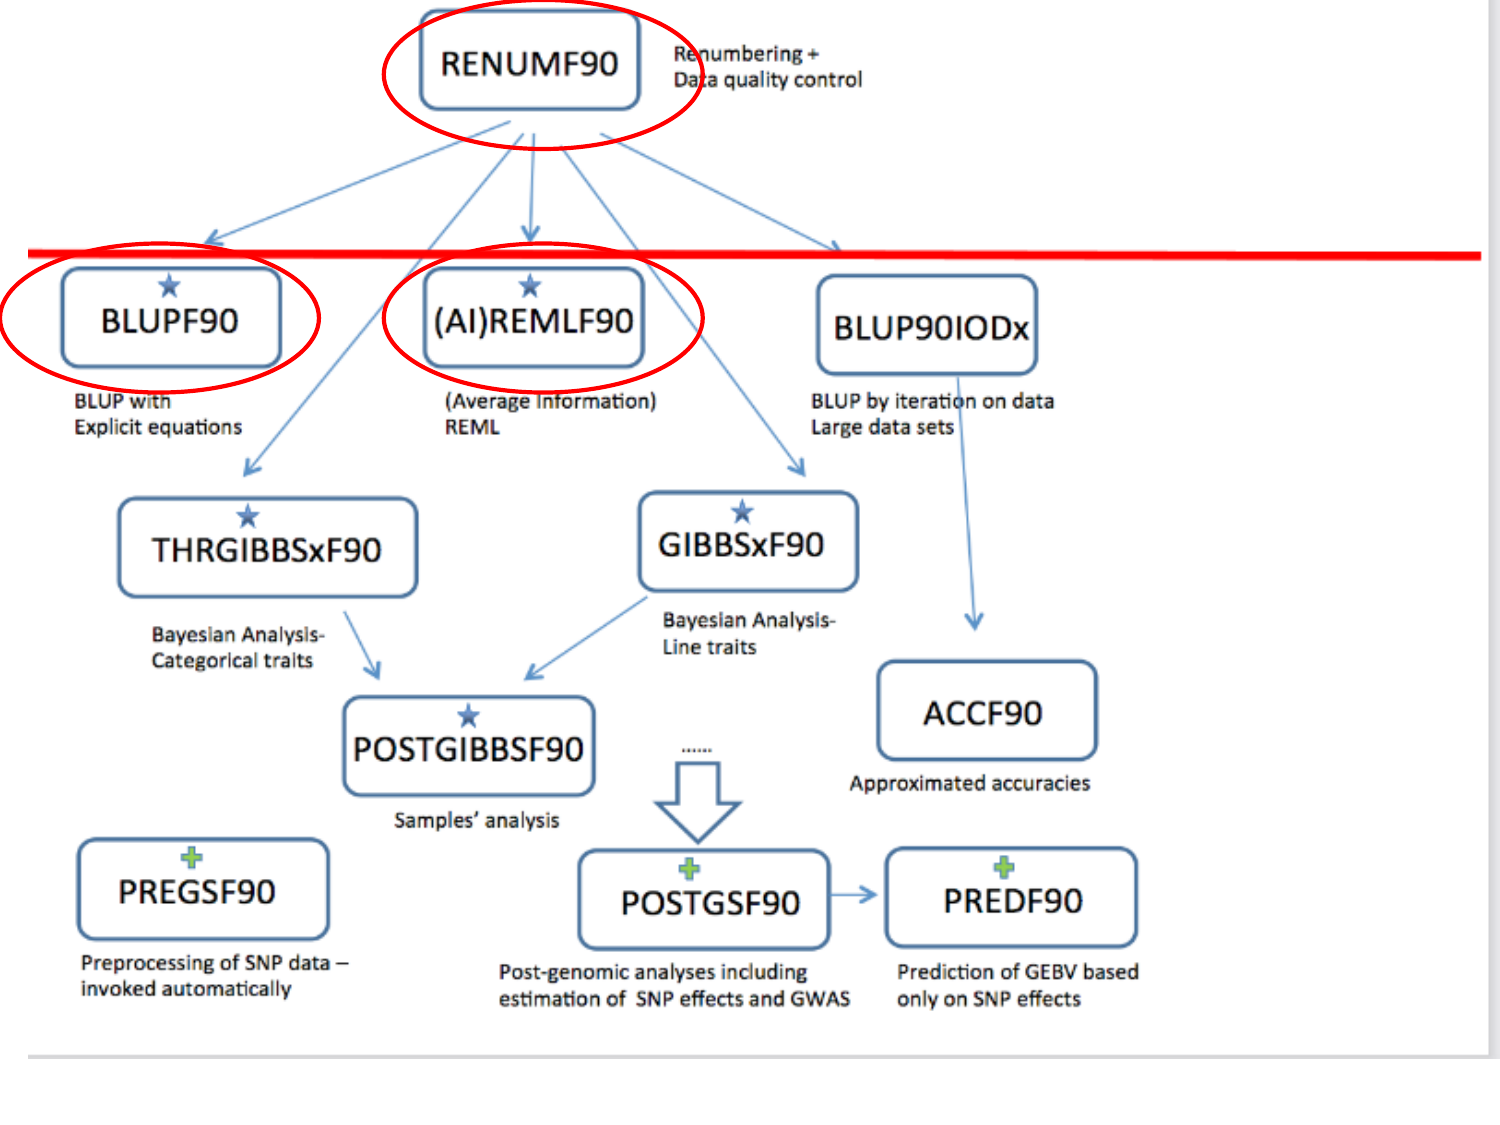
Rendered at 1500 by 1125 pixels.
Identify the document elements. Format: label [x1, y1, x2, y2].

picture [28, 0, 1500, 1059]
text_box [0, 277, 22, 359]
